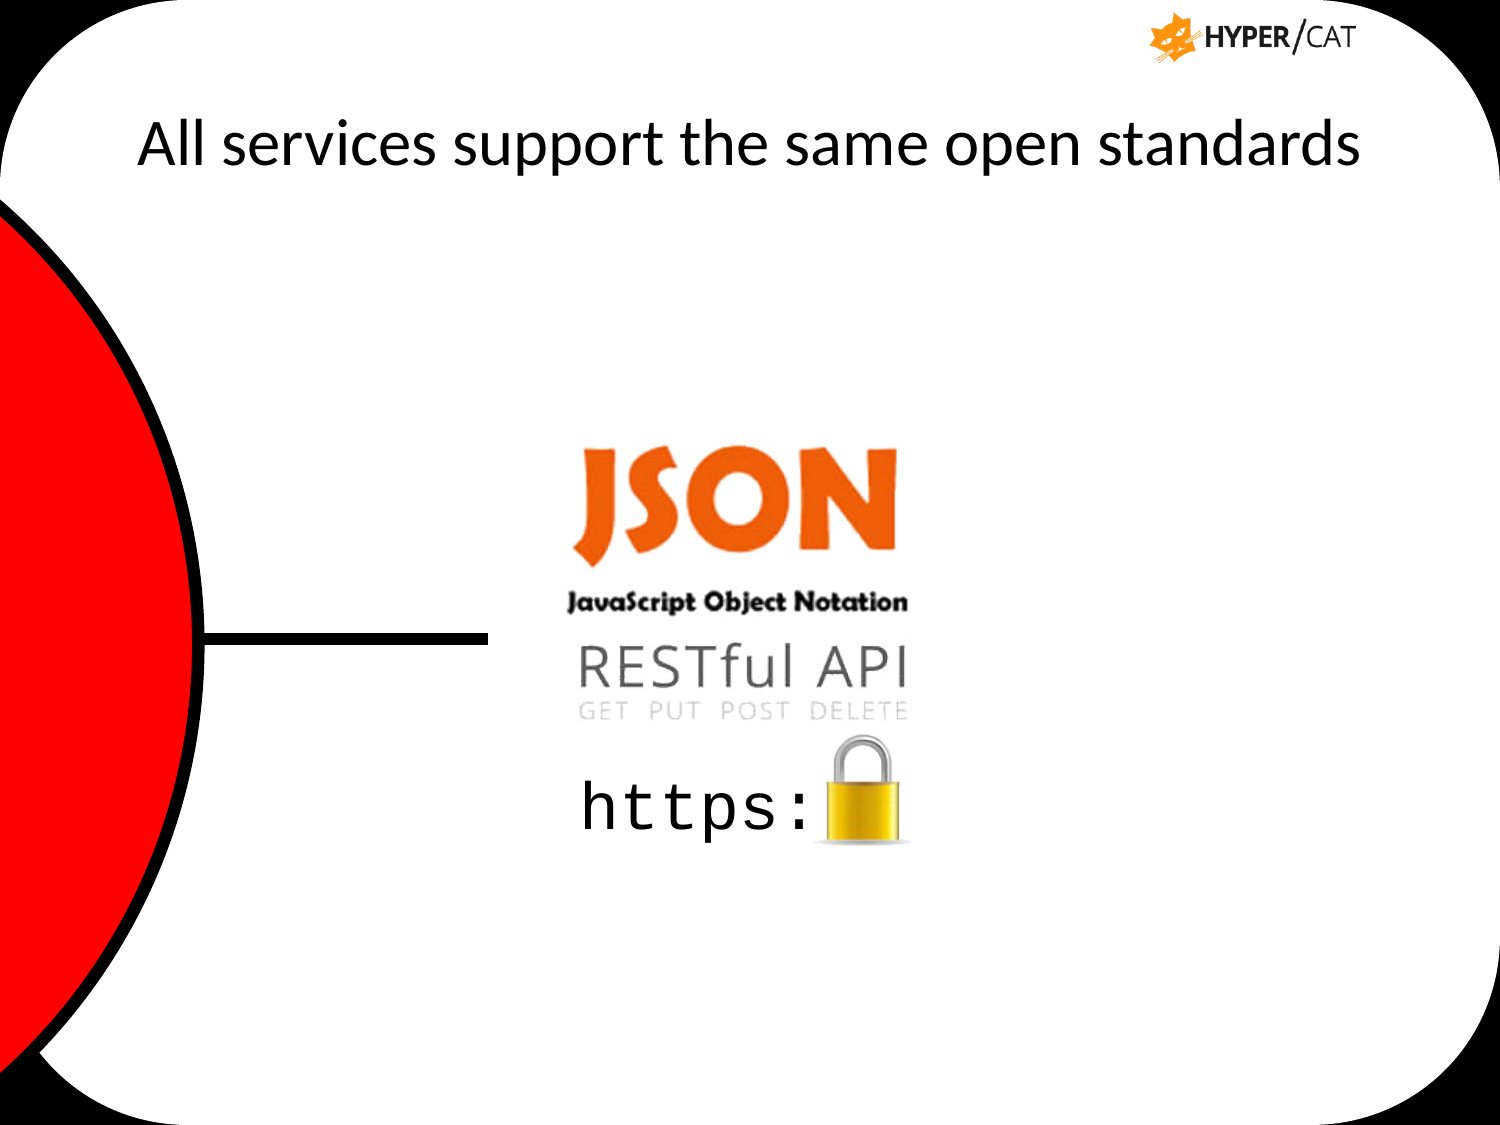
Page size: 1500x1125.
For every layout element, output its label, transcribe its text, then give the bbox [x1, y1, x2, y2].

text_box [563, 731, 922, 852]
picture [546, 409, 938, 741]
picture [1149, 12, 1356, 63]
title All services support the same open standards [75, 45, 1425, 233]
text_box [0, 206, 200, 1083]
